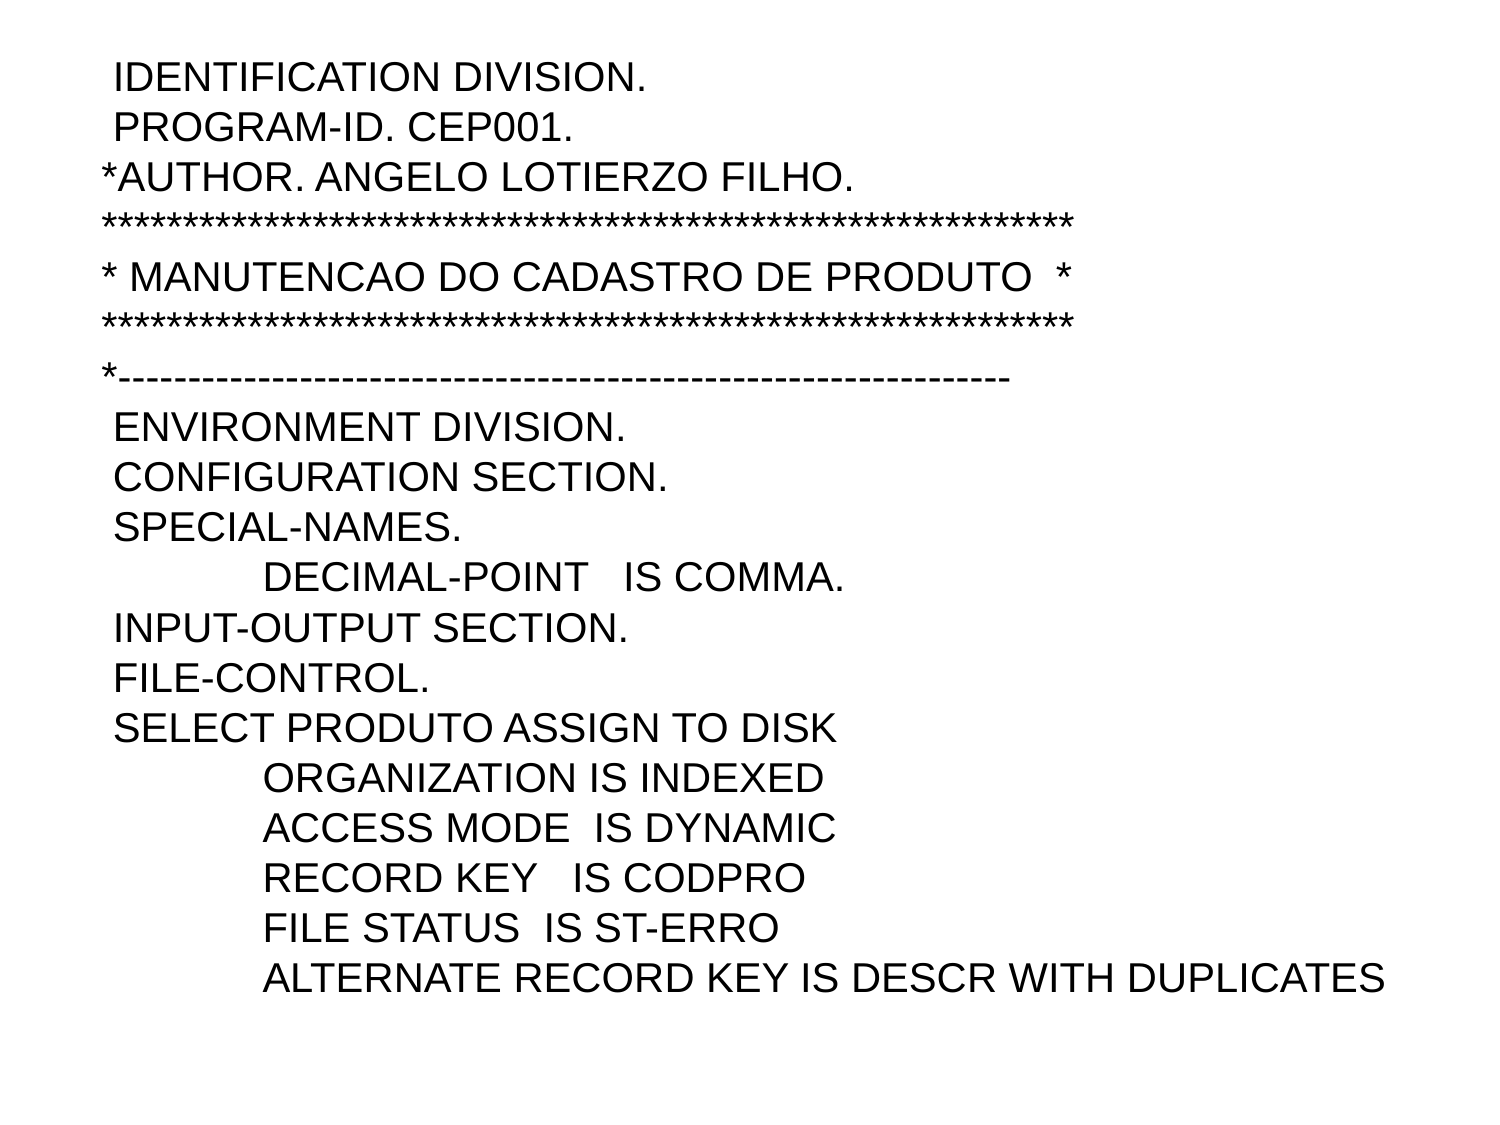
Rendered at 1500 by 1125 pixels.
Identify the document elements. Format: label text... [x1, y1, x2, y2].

text_box IDENTIFICATION DIVISION. PROGRAM-ID. CEP001. *AUTHOR. ANGELO LOTIERZO FILHO. ************************************************************ * MANUTENCAO DO CADASTRO DE PRODUTO * ************************************************************ *---------------------------------------------------------------- ENVIRONMENT DIVISION. CONFIGURATION SECTION. SPECIAL-NAMES. DECIMAL-POINT IS COMMA. INPUT-OUTPUT SECTION. FILE-CONTROL. SELECT PRODUTO ASSIGN TO DISK ORGANIZATION IS INDEXED ACCESS MODE IS DYNAMIC RECORD KEY IS CODPRO FILE STATUS IS ST-ERRO ALTERNATE RECORD KEY IS DESCR WITH DUPLICATES [17, 42, 1483, 1058]
